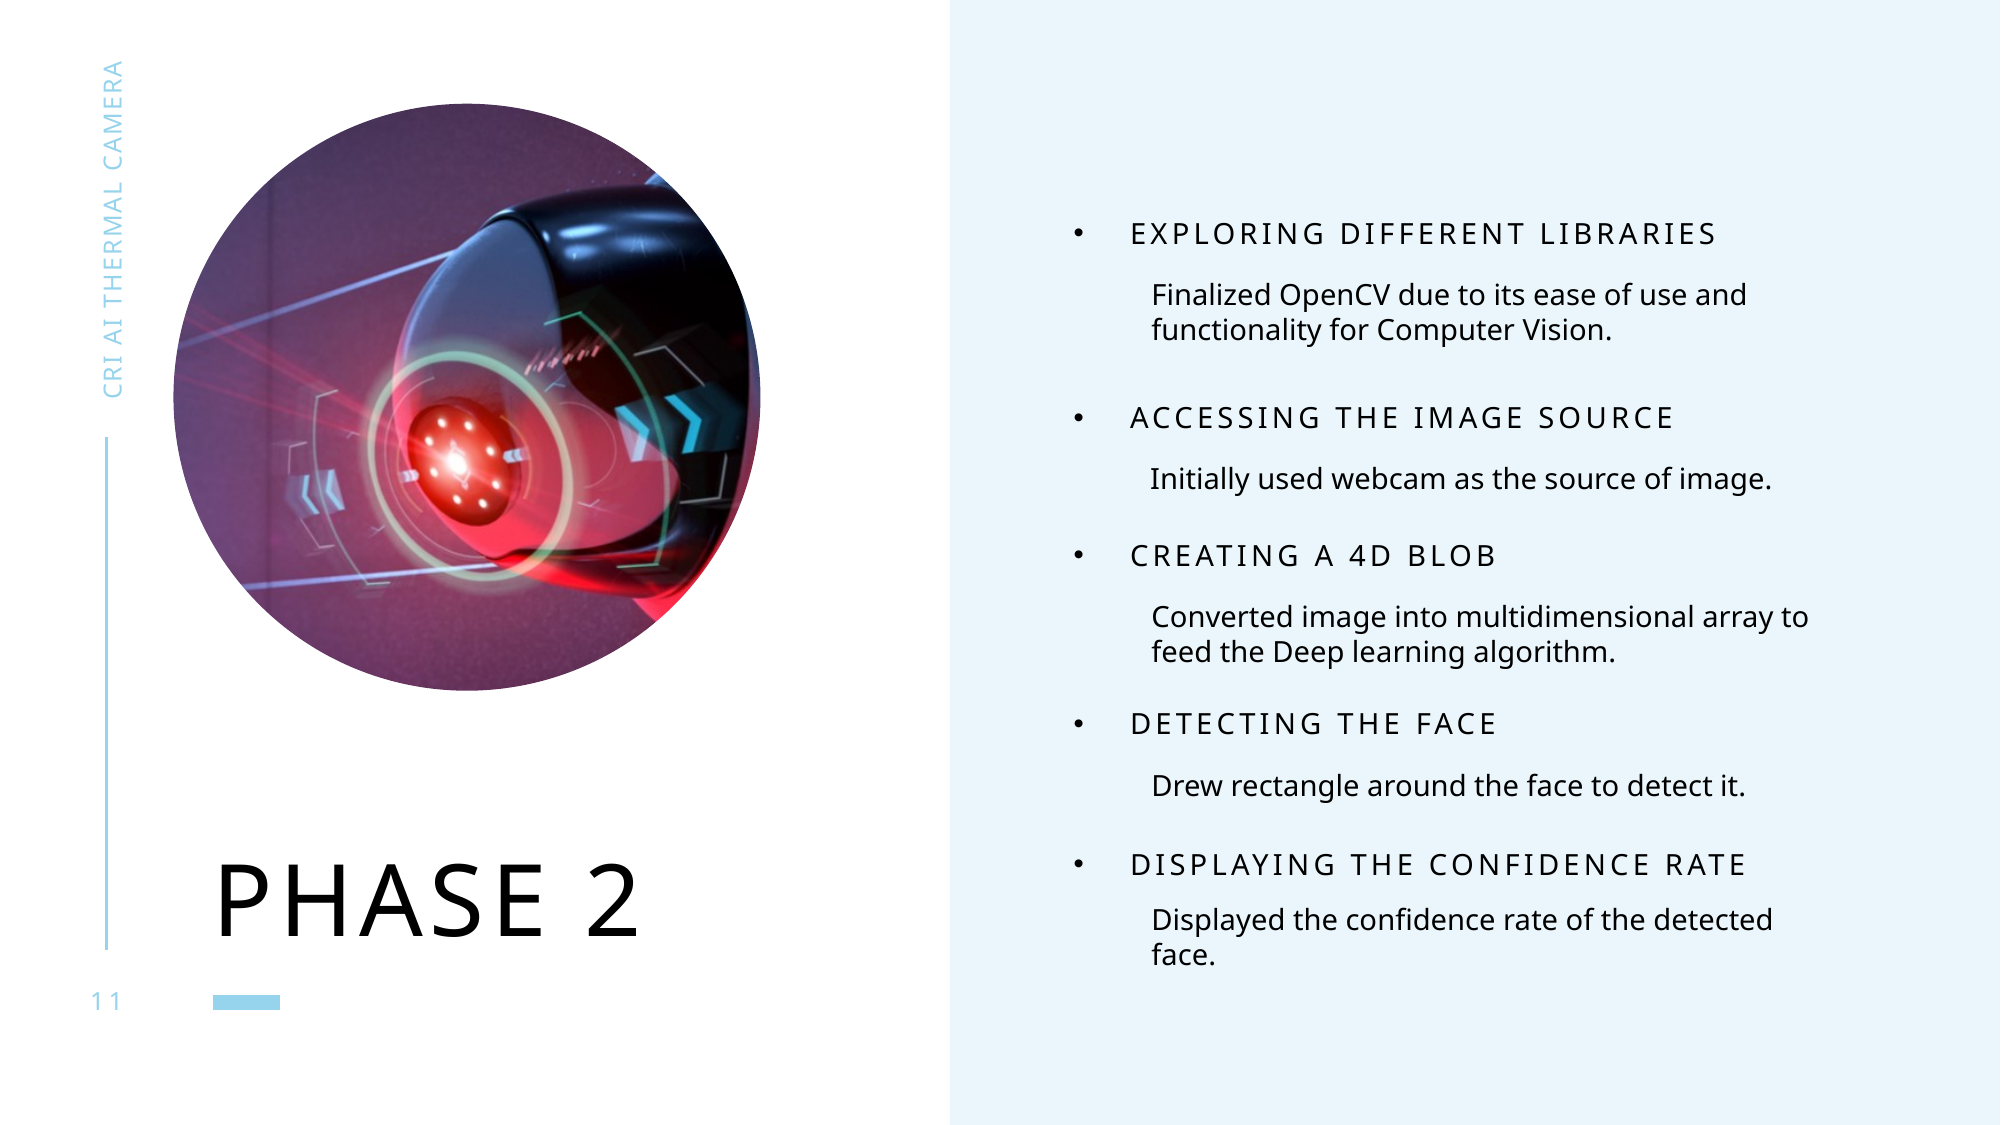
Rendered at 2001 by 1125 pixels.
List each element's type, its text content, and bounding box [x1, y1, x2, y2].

text_box Initially used webcam as the source of image. [1150, 460, 1826, 538]
picture [173, 103, 761, 691]
text_box Converted image into multidimensional array to feed the Deep learning algorithm. [1151, 598, 1827, 676]
text_box Drew rectangle around the face to detect it. [1151, 766, 1827, 823]
title PHASE 2 [213, 658, 896, 959]
text_box Exploring different libraries [1073, 193, 1749, 251]
text_box Displaying the confidence rate [1073, 823, 1874, 881]
text_box Detecting the Face [1073, 683, 1874, 741]
text_box Creating a 4D blob [1073, 515, 1874, 573]
text_box Displayed the confidence rate of the detected face. [1151, 901, 1827, 979]
text_box Finalized OpenCV due to its ease of use and functionality for Computer Vision. [1151, 276, 1827, 354]
footer CRI AI THERMAL CAMERA [90, 39, 133, 400]
text_box Accessing the image source [1073, 377, 1874, 435]
slide_number 11 [68, 987, 144, 1018]
